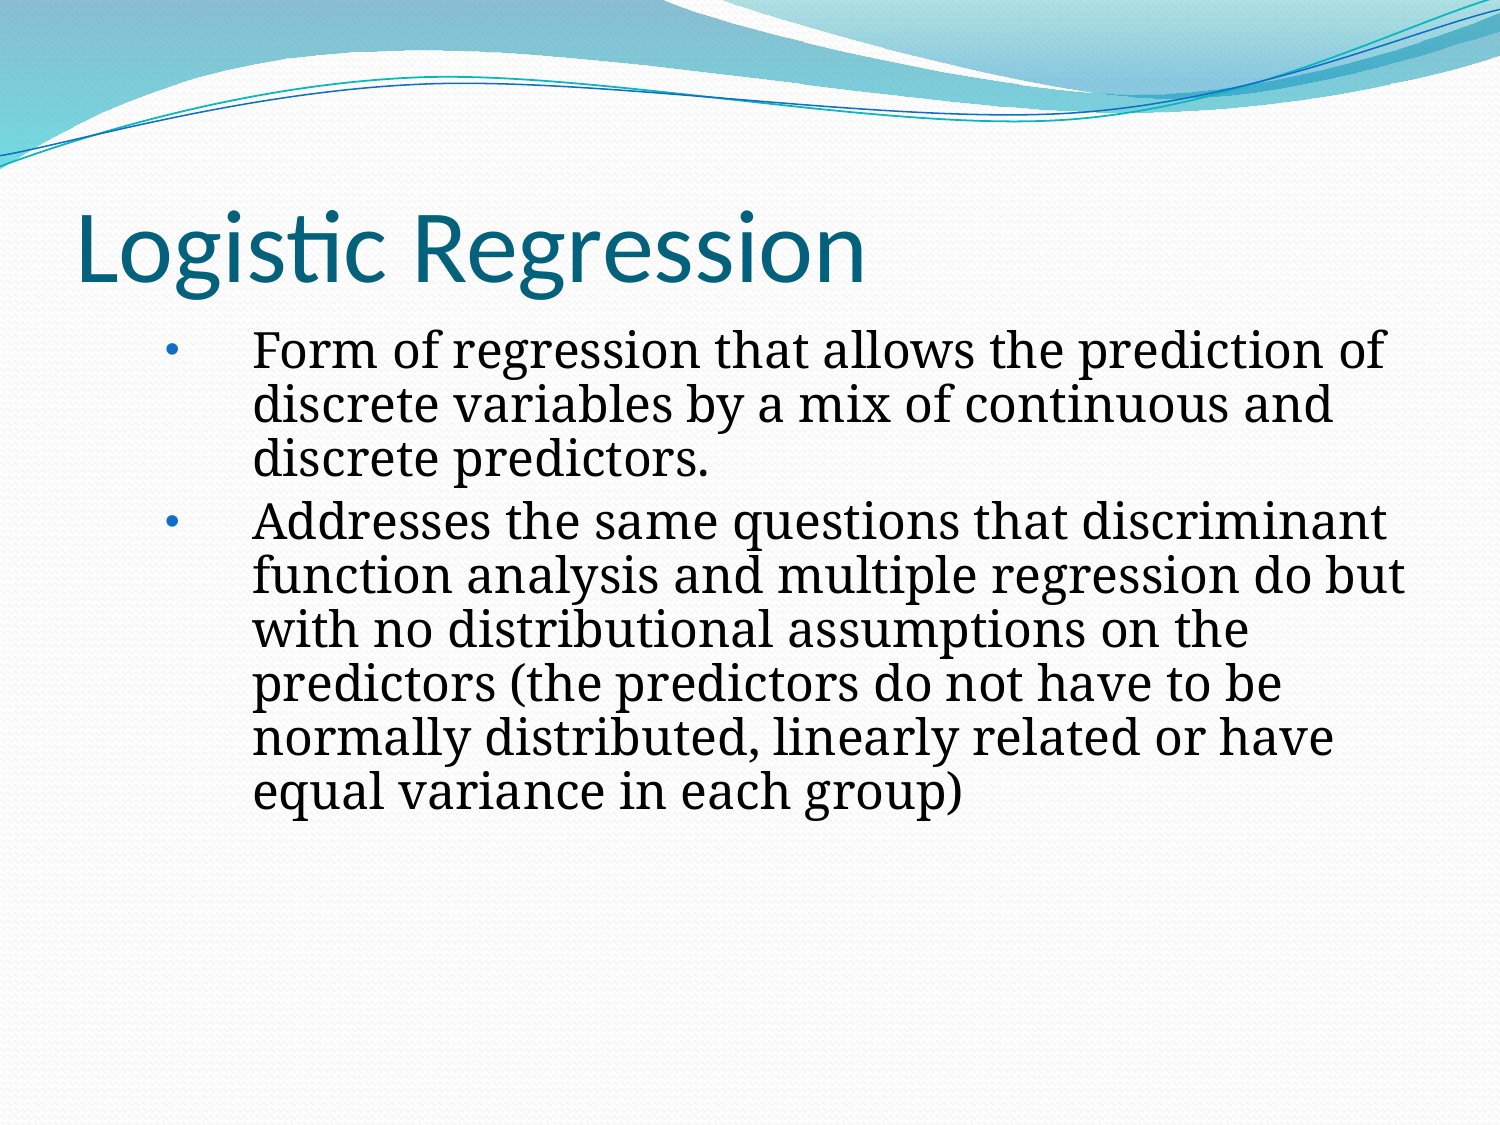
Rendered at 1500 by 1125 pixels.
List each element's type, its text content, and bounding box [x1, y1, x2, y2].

list Form of regression that allows the prediction of discrete variables by a mix of continuous and discrete predictors. Addresses the same questions that discriminant function analysis and multiple regression do but with no distributional assumptions on the predictors (the predictors do not have to be normally distributed, linearly related or have equal variance in each group) [75, 317, 1425, 1038]
title Logistic Regression [75, 115, 1425, 303]
